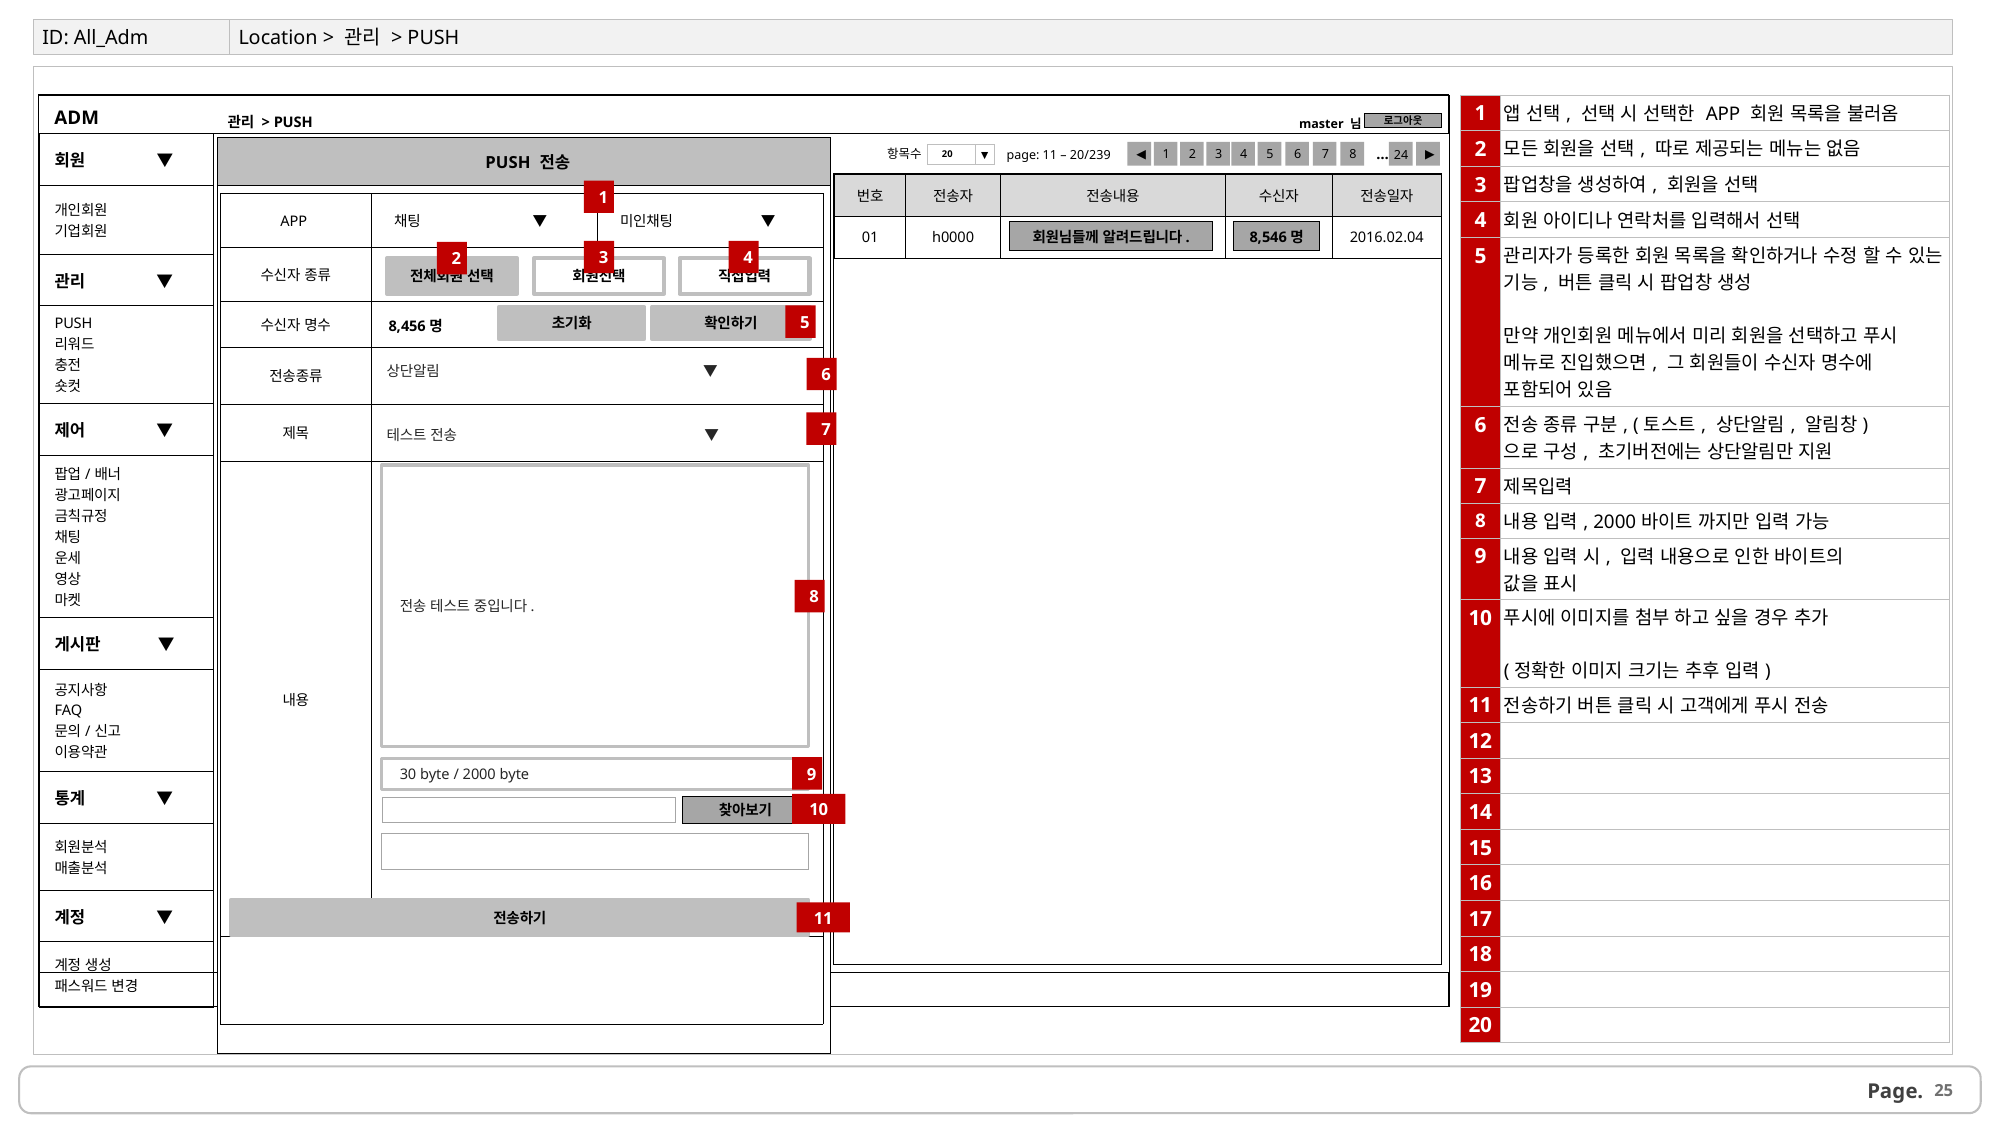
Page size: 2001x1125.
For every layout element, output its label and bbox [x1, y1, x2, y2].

table_cell [372, 302, 823, 347]
table_cell [1501, 131, 1949, 166]
table_cell [1461, 830, 1500, 864]
table_cell [1226, 217, 1332, 258]
table_cell [1501, 167, 1949, 201]
text_box [35, 15, 1451, 58]
table_cell [40, 456, 213, 617]
table_cell [1501, 1008, 1949, 1042]
table_cell [1461, 407, 1500, 468]
table_header [218, 138, 830, 185]
table_cell [1461, 723, 1500, 758]
text_box [385, 240, 519, 296]
table_cell [1501, 539, 1949, 599]
table_cell [40, 255, 213, 305]
table_header [372, 194, 597, 247]
table_cell [372, 348, 823, 359]
table_cell [835, 217, 905, 258]
table_cell [906, 217, 1000, 258]
table_cell [1501, 759, 1949, 793]
table_cell [1461, 167, 1500, 201]
table_cell [1501, 865, 1949, 900]
slide_number [1501, 1079, 1969, 1105]
table_cell [40, 618, 213, 669]
text_box [380, 463, 827, 749]
table_cell [1501, 830, 1949, 864]
table_cell [40, 186, 213, 254]
table_cell [1461, 937, 1500, 971]
table_cell [372, 462, 823, 900]
table_cell [1501, 937, 1949, 971]
text_box [532, 239, 666, 296]
table_cell [221, 405, 371, 461]
table_cell [372, 454, 823, 461]
table_cell [1501, 238, 1949, 406]
table_cell [1461, 794, 1500, 829]
table_cell [1501, 469, 1949, 503]
table_header [1461, 96, 1500, 130]
table_cell [372, 405, 823, 415]
table_cell [40, 942, 213, 1007]
table_cell [40, 824, 213, 890]
text_box [678, 239, 812, 296]
table_cell [372, 399, 823, 404]
table_cell [1461, 504, 1500, 538]
table_cell [1461, 901, 1500, 936]
table_cell [1461, 238, 1500, 406]
table_cell [218, 186, 830, 1053]
table_cell [1461, 1008, 1500, 1042]
table_cell [221, 302, 371, 347]
table_cell [1501, 600, 1949, 687]
table_cell [1501, 407, 1949, 468]
table_cell [1461, 131, 1500, 166]
table_cell [1461, 759, 1500, 793]
table_cell [372, 248, 823, 301]
text_box [498, 303, 818, 340]
text_box [380, 796, 678, 825]
table_cell [221, 462, 371, 936]
text_box [36, 93, 1451, 1023]
table_cell [1501, 504, 1949, 538]
table_cell [824, 399, 830, 410]
text_box [582, 178, 616, 215]
table_cell [40, 670, 213, 771]
table_cell [1461, 539, 1500, 599]
table_header [835, 175, 905, 216]
text_box [371, 306, 459, 345]
table_cell [824, 826, 830, 900]
table_cell [40, 772, 213, 823]
table_header [1226, 175, 1332, 216]
table_cell [1461, 600, 1500, 687]
table_cell [1001, 217, 1225, 258]
table_cell [40, 891, 213, 941]
table_header [221, 194, 371, 247]
table_cell [1501, 723, 1949, 758]
table_cell [221, 248, 371, 301]
table_cell [616, 186, 830, 356]
table_cell [1501, 901, 1949, 936]
table_cell [824, 454, 830, 792]
table_cell [1501, 794, 1949, 829]
table_header [1333, 175, 1441, 216]
table_cell [221, 348, 371, 404]
table_header [40, 134, 213, 185]
table_cell [1461, 865, 1500, 900]
table_cell [1501, 688, 1949, 722]
table_cell [1461, 469, 1500, 503]
table_cell [1461, 972, 1500, 1007]
text_box [380, 831, 810, 872]
table_cell [40, 306, 213, 403]
table_header [1001, 175, 1225, 216]
table_header [1501, 96, 1949, 130]
table_header [598, 194, 823, 247]
table_header [906, 175, 1000, 216]
table_cell [1501, 202, 1949, 237]
table_cell [1333, 217, 1441, 258]
table_cell [40, 404, 213, 455]
table_cell [1461, 202, 1500, 237]
table_cell [1501, 972, 1949, 1007]
table_cell [1461, 688, 1500, 722]
